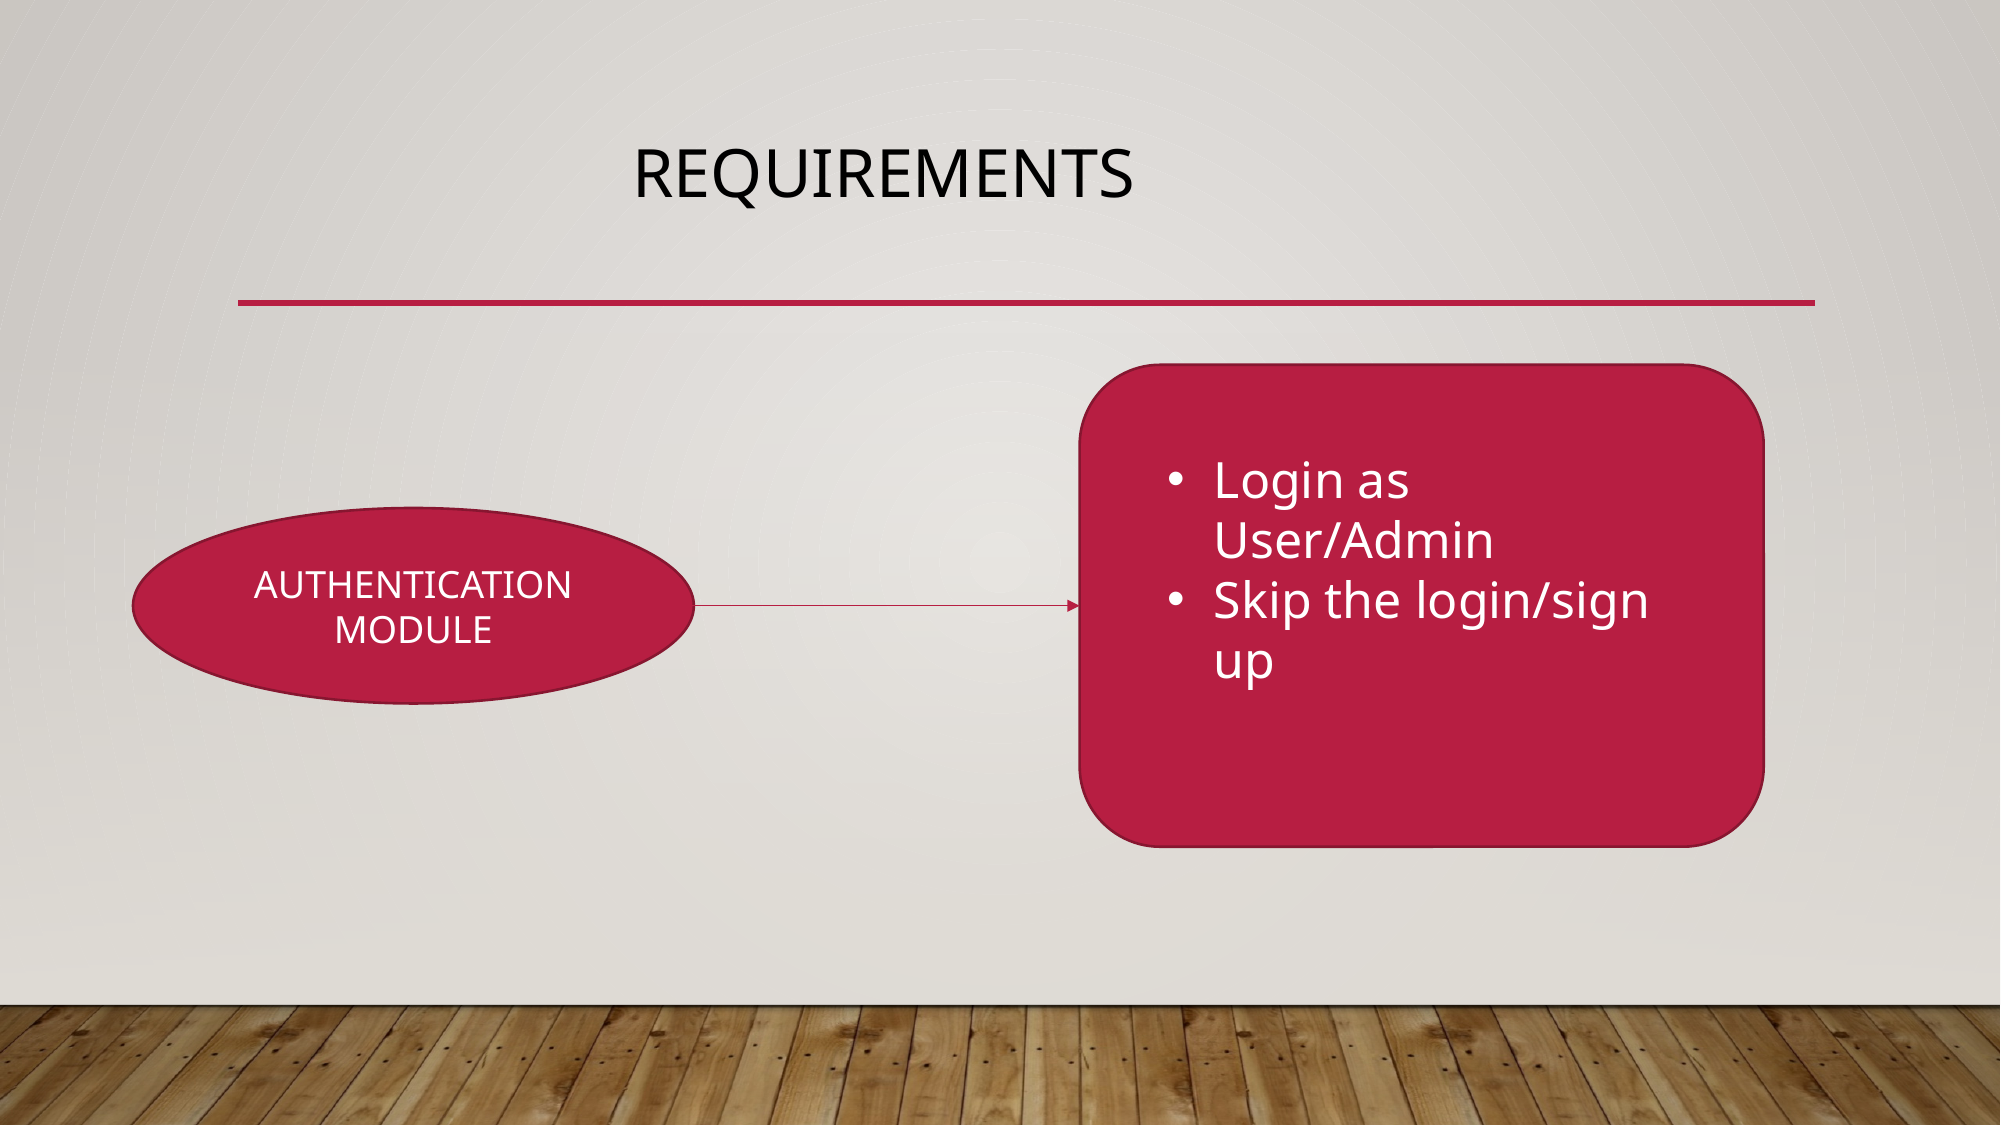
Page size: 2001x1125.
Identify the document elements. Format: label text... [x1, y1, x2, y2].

text_box AUTHENTICATION MODULE [131, 506, 696, 705]
text_box [1078, 363, 1766, 849]
title REQUIREMENTS [238, 131, 1814, 305]
list [238, 330, 1814, 897]
picture [0, 1005, 2000, 1125]
text_box Login as User/Admin Skip the login/sign up [1152, 440, 1714, 696]
